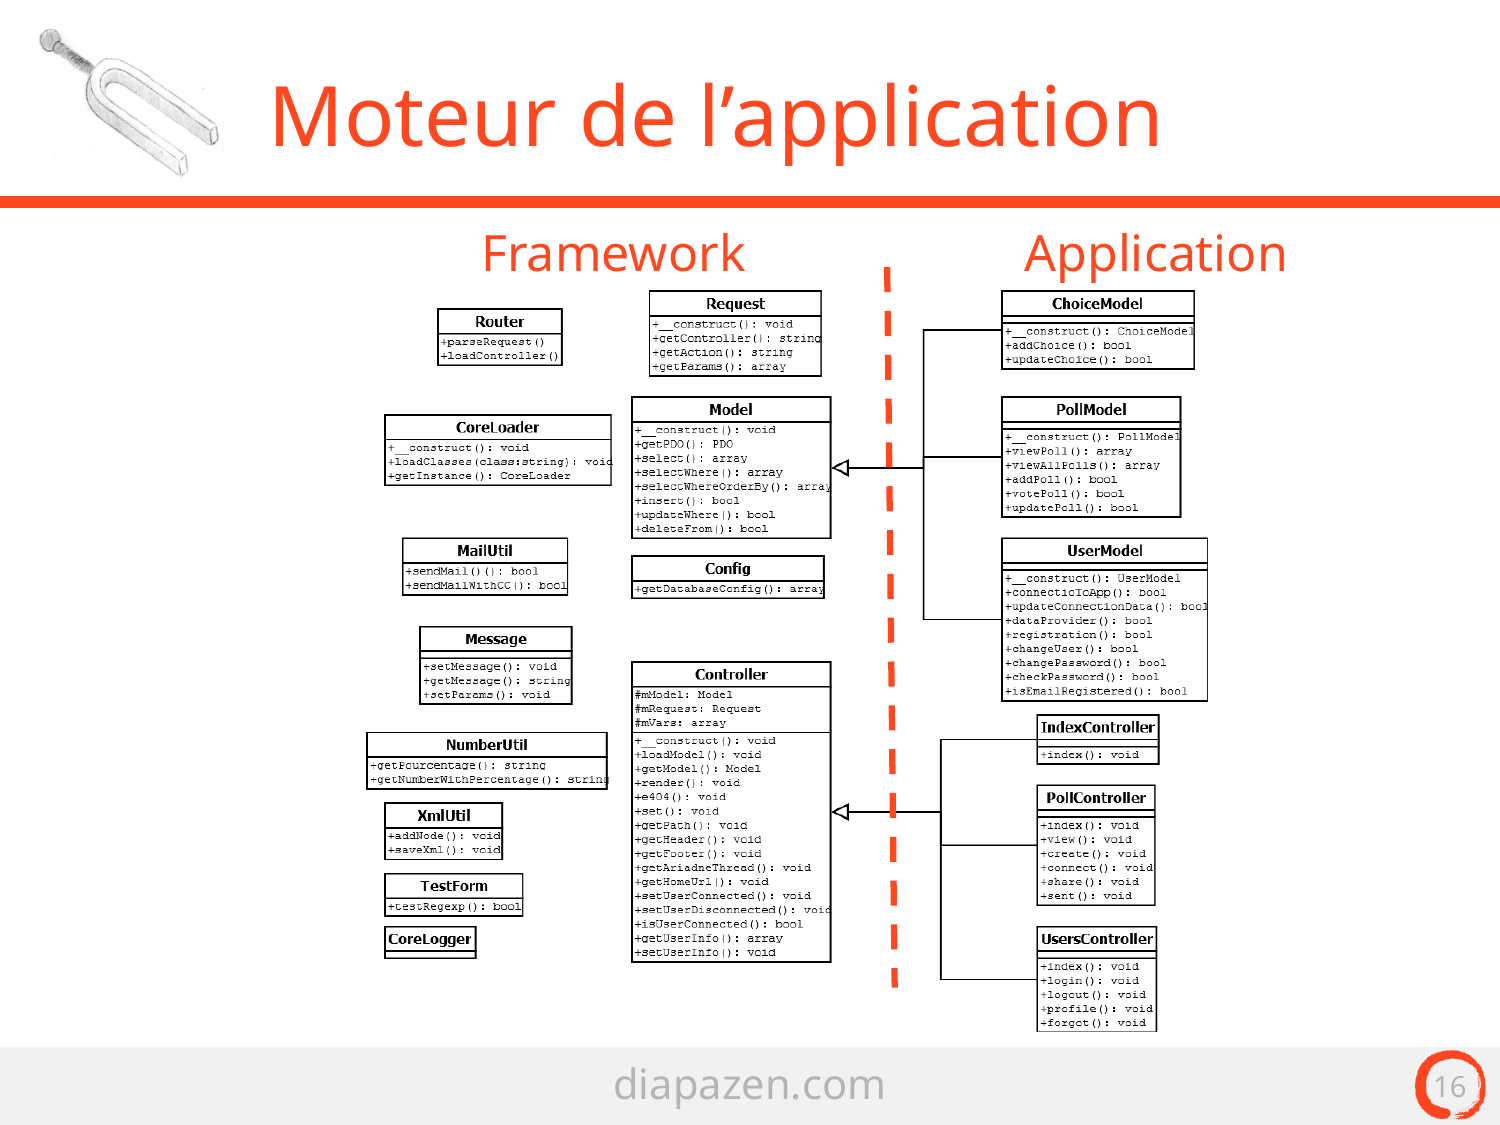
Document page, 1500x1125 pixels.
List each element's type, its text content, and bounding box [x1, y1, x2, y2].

text_box Application [1009, 213, 1388, 289]
picture [29, 19, 226, 185]
text_box Framework [466, 213, 809, 289]
title Moteur de l’application [253, 19, 1500, 207]
slide_number 16 [1411, 1046, 1489, 1125]
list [365, 290, 1209, 1033]
footer diapazen.com [512, 1055, 988, 1116]
